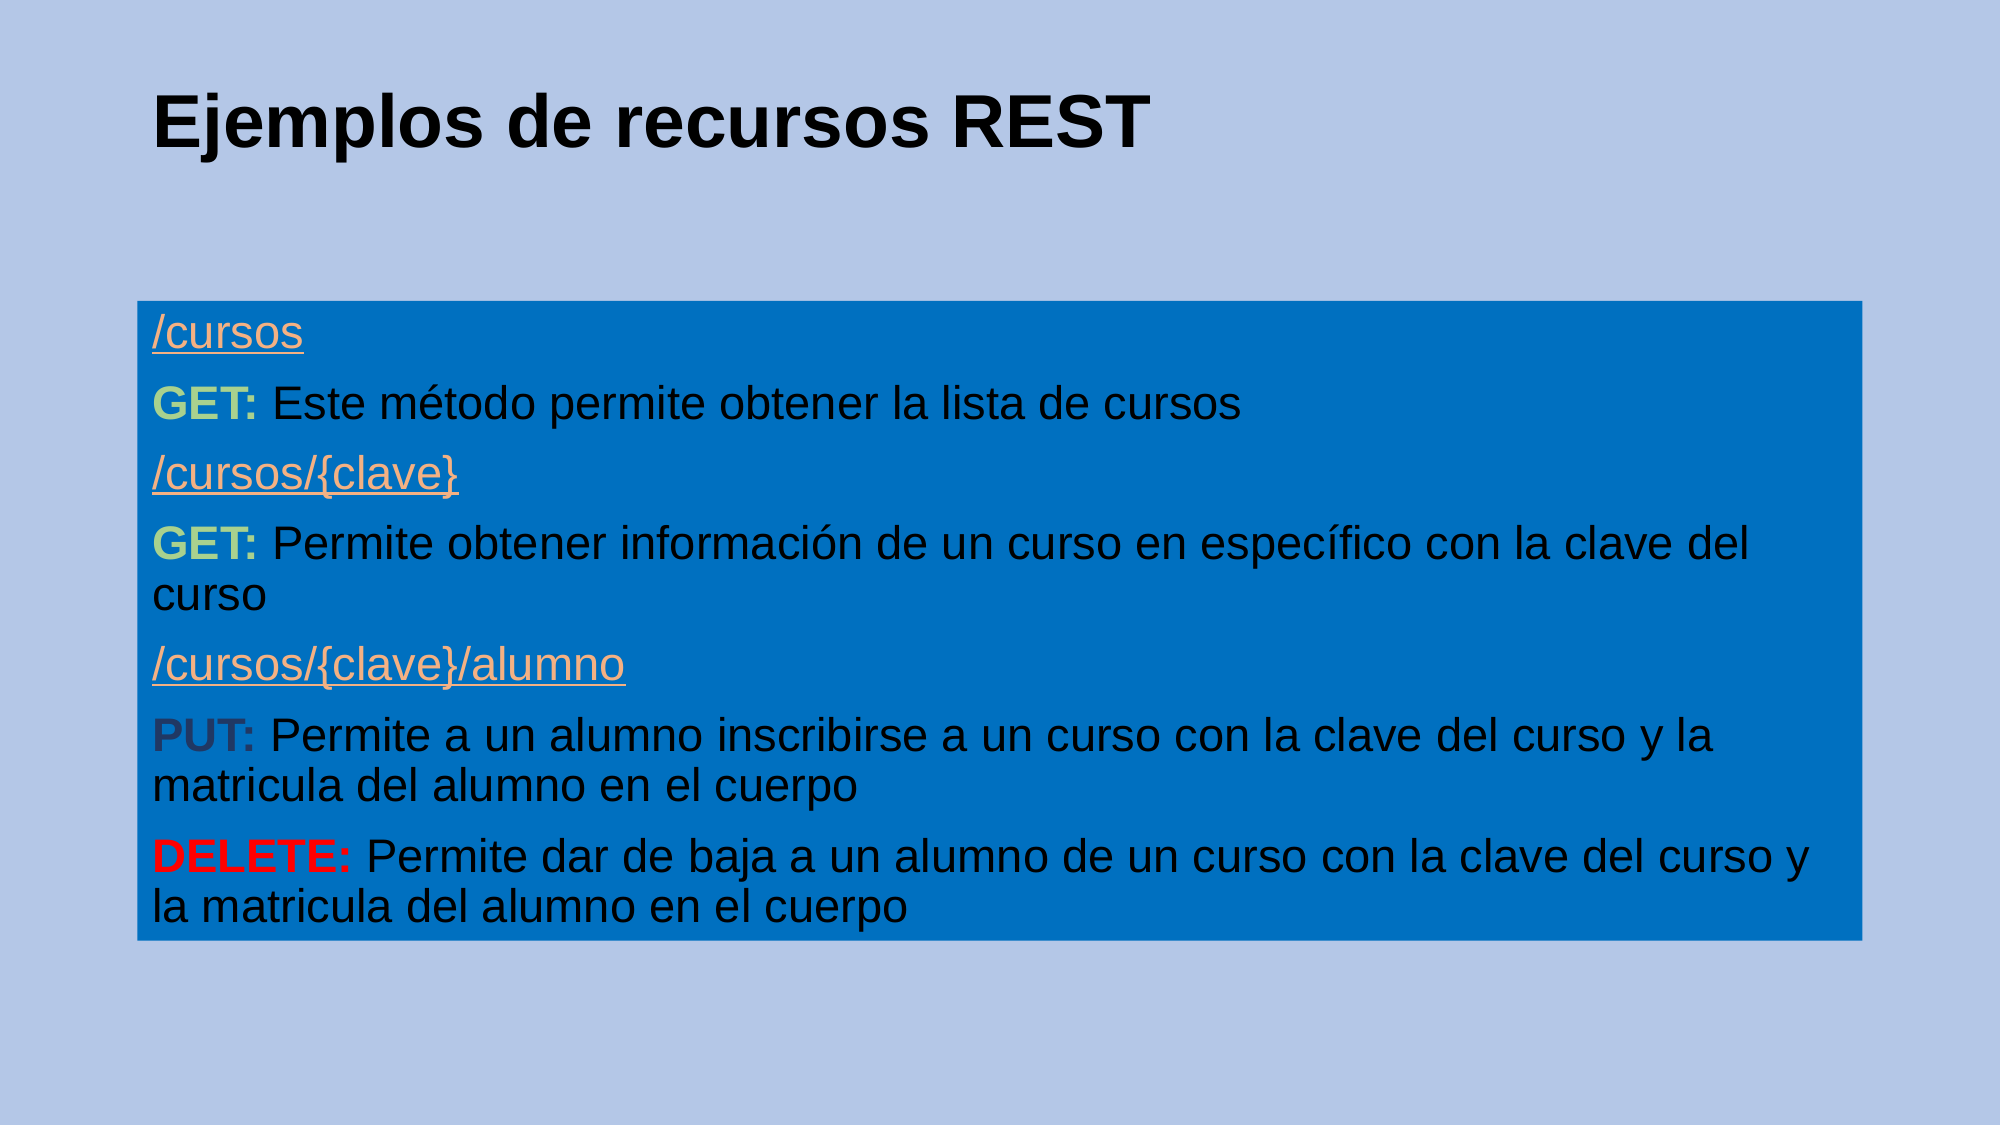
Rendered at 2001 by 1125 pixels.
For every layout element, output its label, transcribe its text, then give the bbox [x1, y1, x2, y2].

list /cursos GET: Este método permite obtener la lista de cursos /cursos/{clave} GET: Permite obtener información de un curso en específico con la clave del curso /cursos/{clave}/alumno PUT: Permite a un alumno inscribirse a un curso con la clave del curso y la matricula del alumno en el cuerpo DELETE: Permite dar de baja a un alumno de un curso con la clave del curso y la matricula del alumno en el cuerpo [137, 300, 1863, 941]
title Ejemplos de recursos REST [137, 59, 1863, 278]
